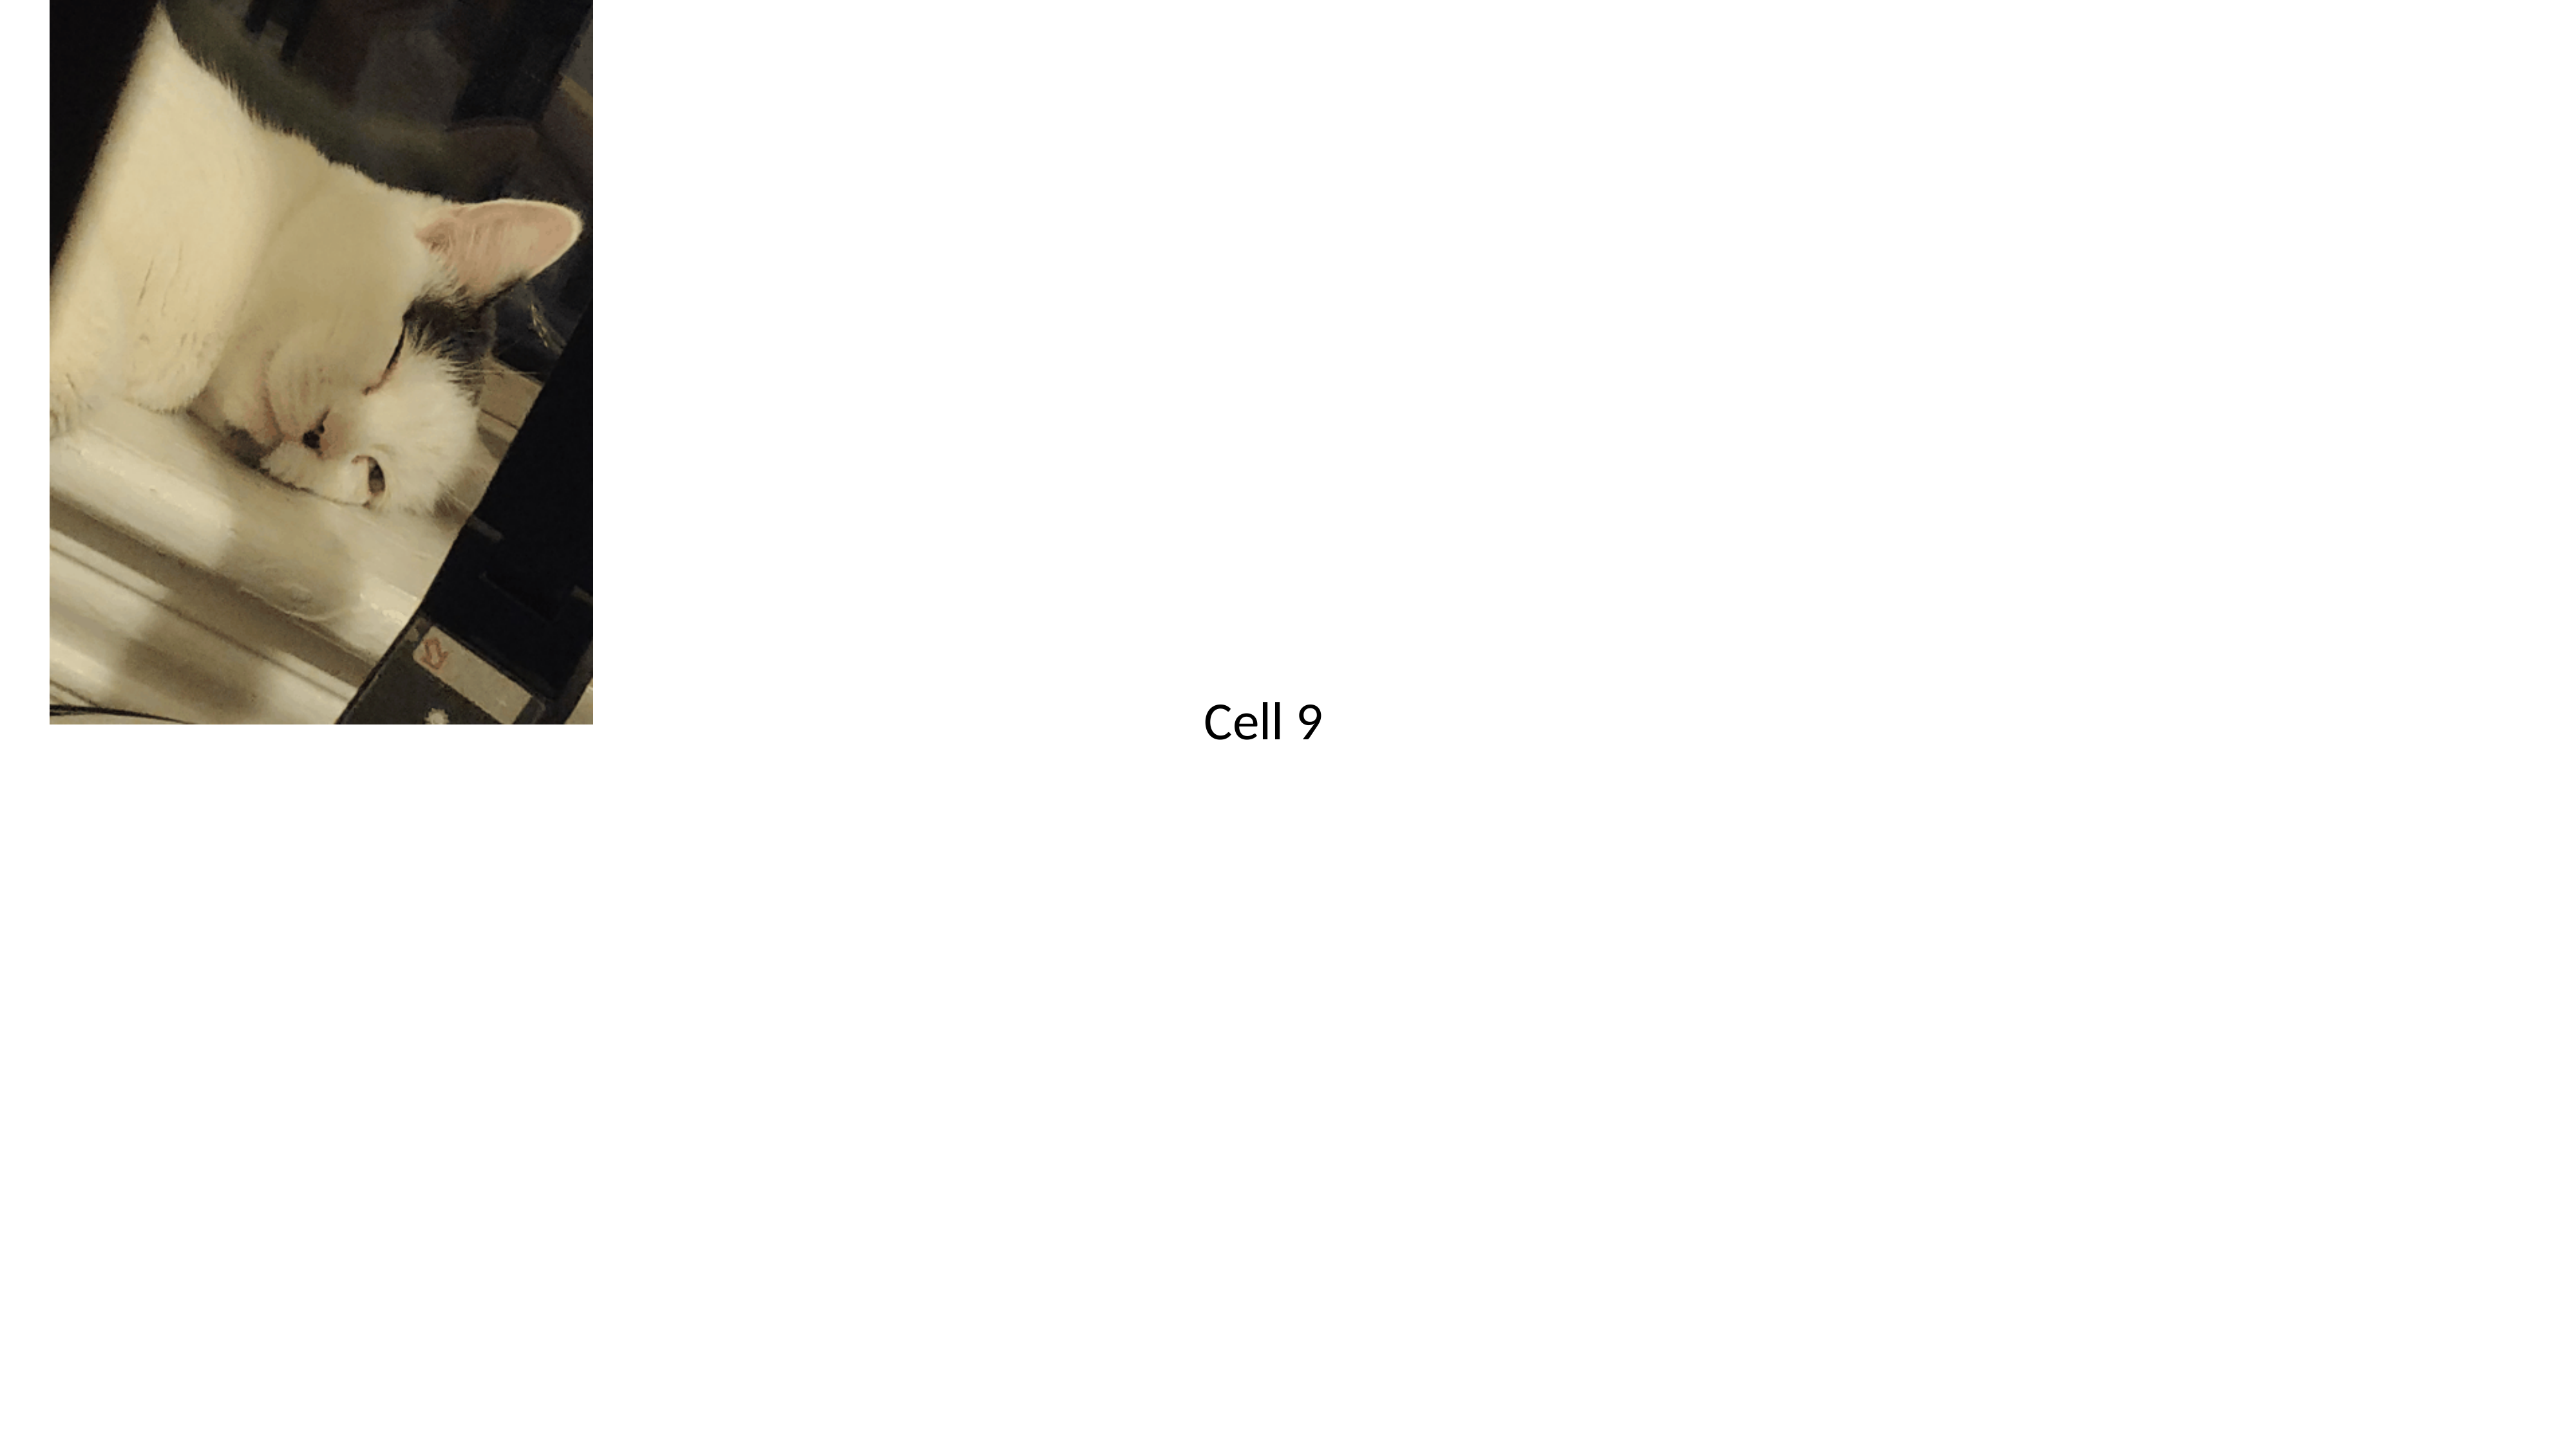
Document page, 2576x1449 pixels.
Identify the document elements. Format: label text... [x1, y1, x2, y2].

text_box Cell 9 [1195, 652, 1333, 755]
picture [49, 0, 593, 725]
